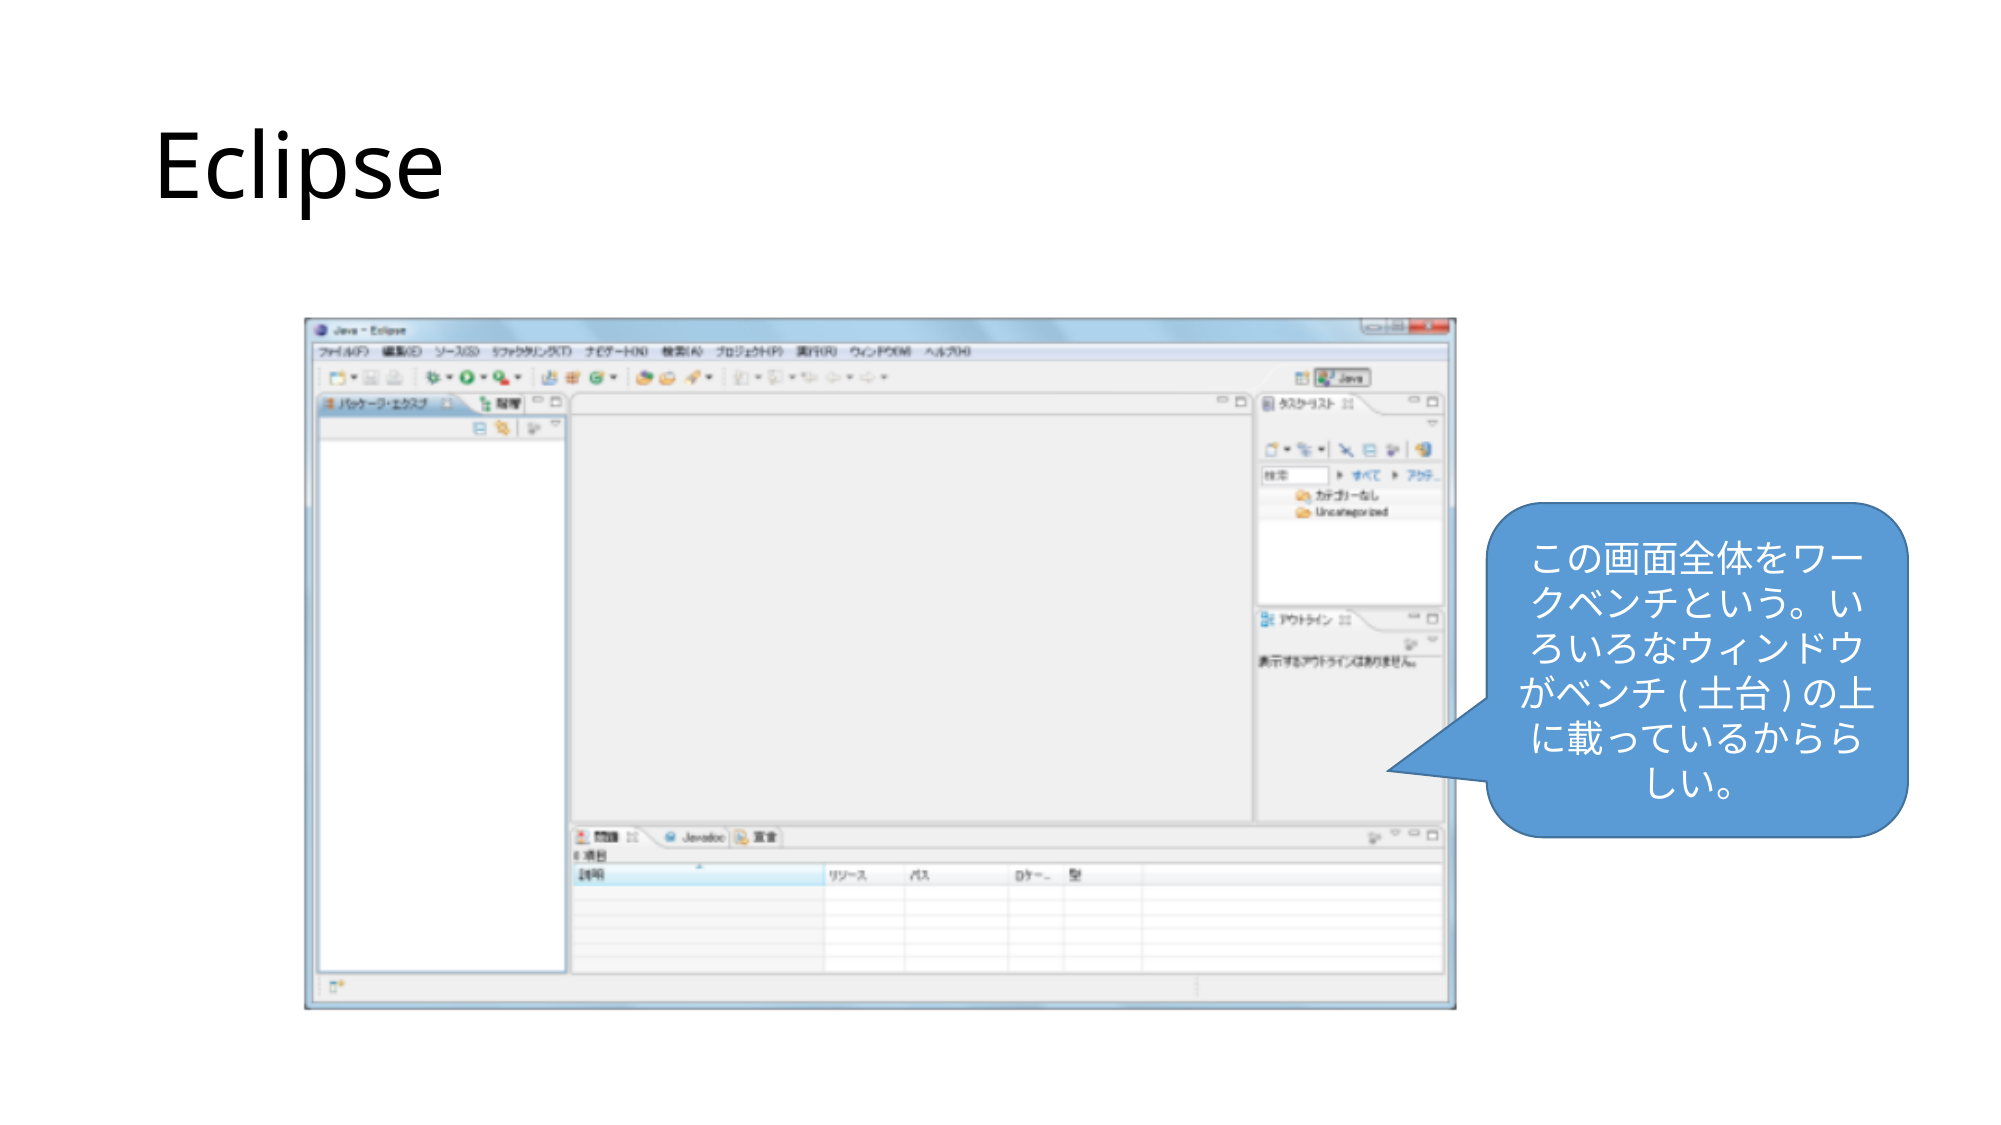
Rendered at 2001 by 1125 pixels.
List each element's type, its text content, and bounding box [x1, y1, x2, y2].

title Eclipse [137, 59, 1863, 278]
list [288, 304, 1469, 1019]
text_box この画面全体をワークベンチという。いろいろなウィンドウがベンチ(土台)の上に載っているかららしい。 [1469, 502, 1909, 839]
